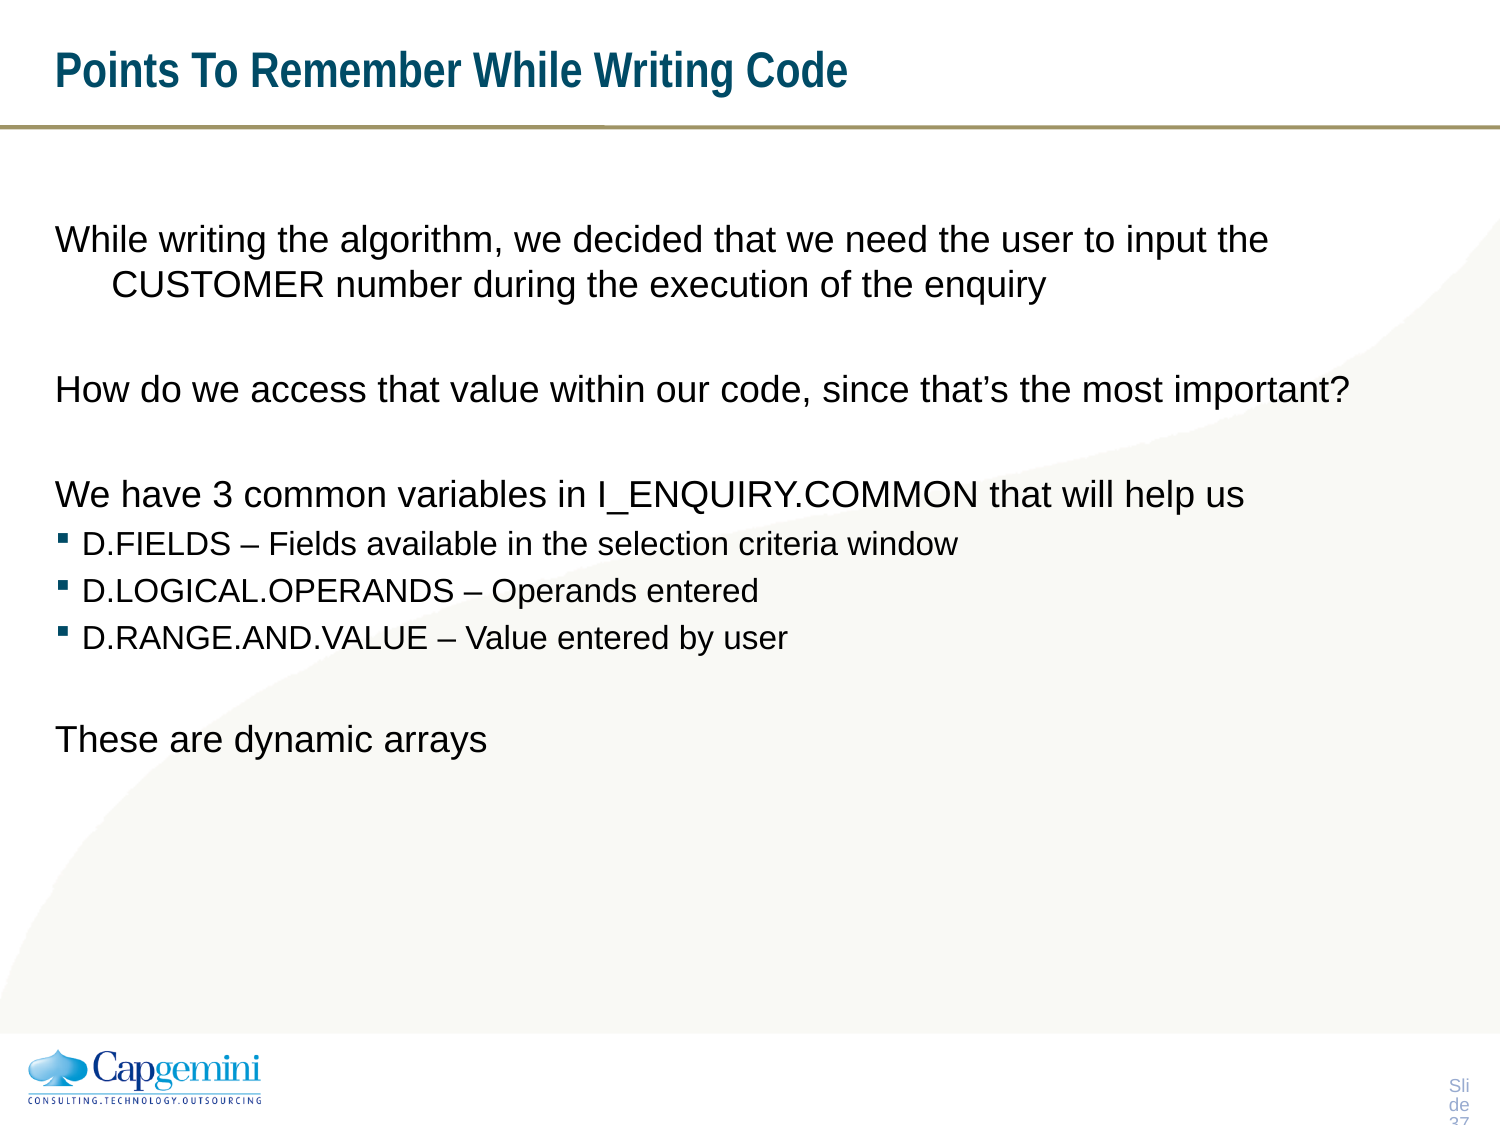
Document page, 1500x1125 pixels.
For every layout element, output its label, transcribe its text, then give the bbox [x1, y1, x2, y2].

picture [0, 130, 1500, 1125]
title Points To Remember While Writing Code [39, 22, 1470, 113]
slide_number Slide 36 [1438, 1094, 1478, 1117]
list While writing the algorithm, we decided that we need the user to input the CUSTOMER number during the execution of the enquiry How do we access that value within our code, since that’s the most important? We have 3 common variables in I_ENQUIRY.COMMON that will help us D.FIELDS – Fields available in the selection criteria window D.LOGICAL.OPERANDS – Operands entered D.RANGE.AND.VALUE – Value entered by user These are dynamic arrays [39, 207, 1470, 1006]
picture [0, 0, 1500, 125]
